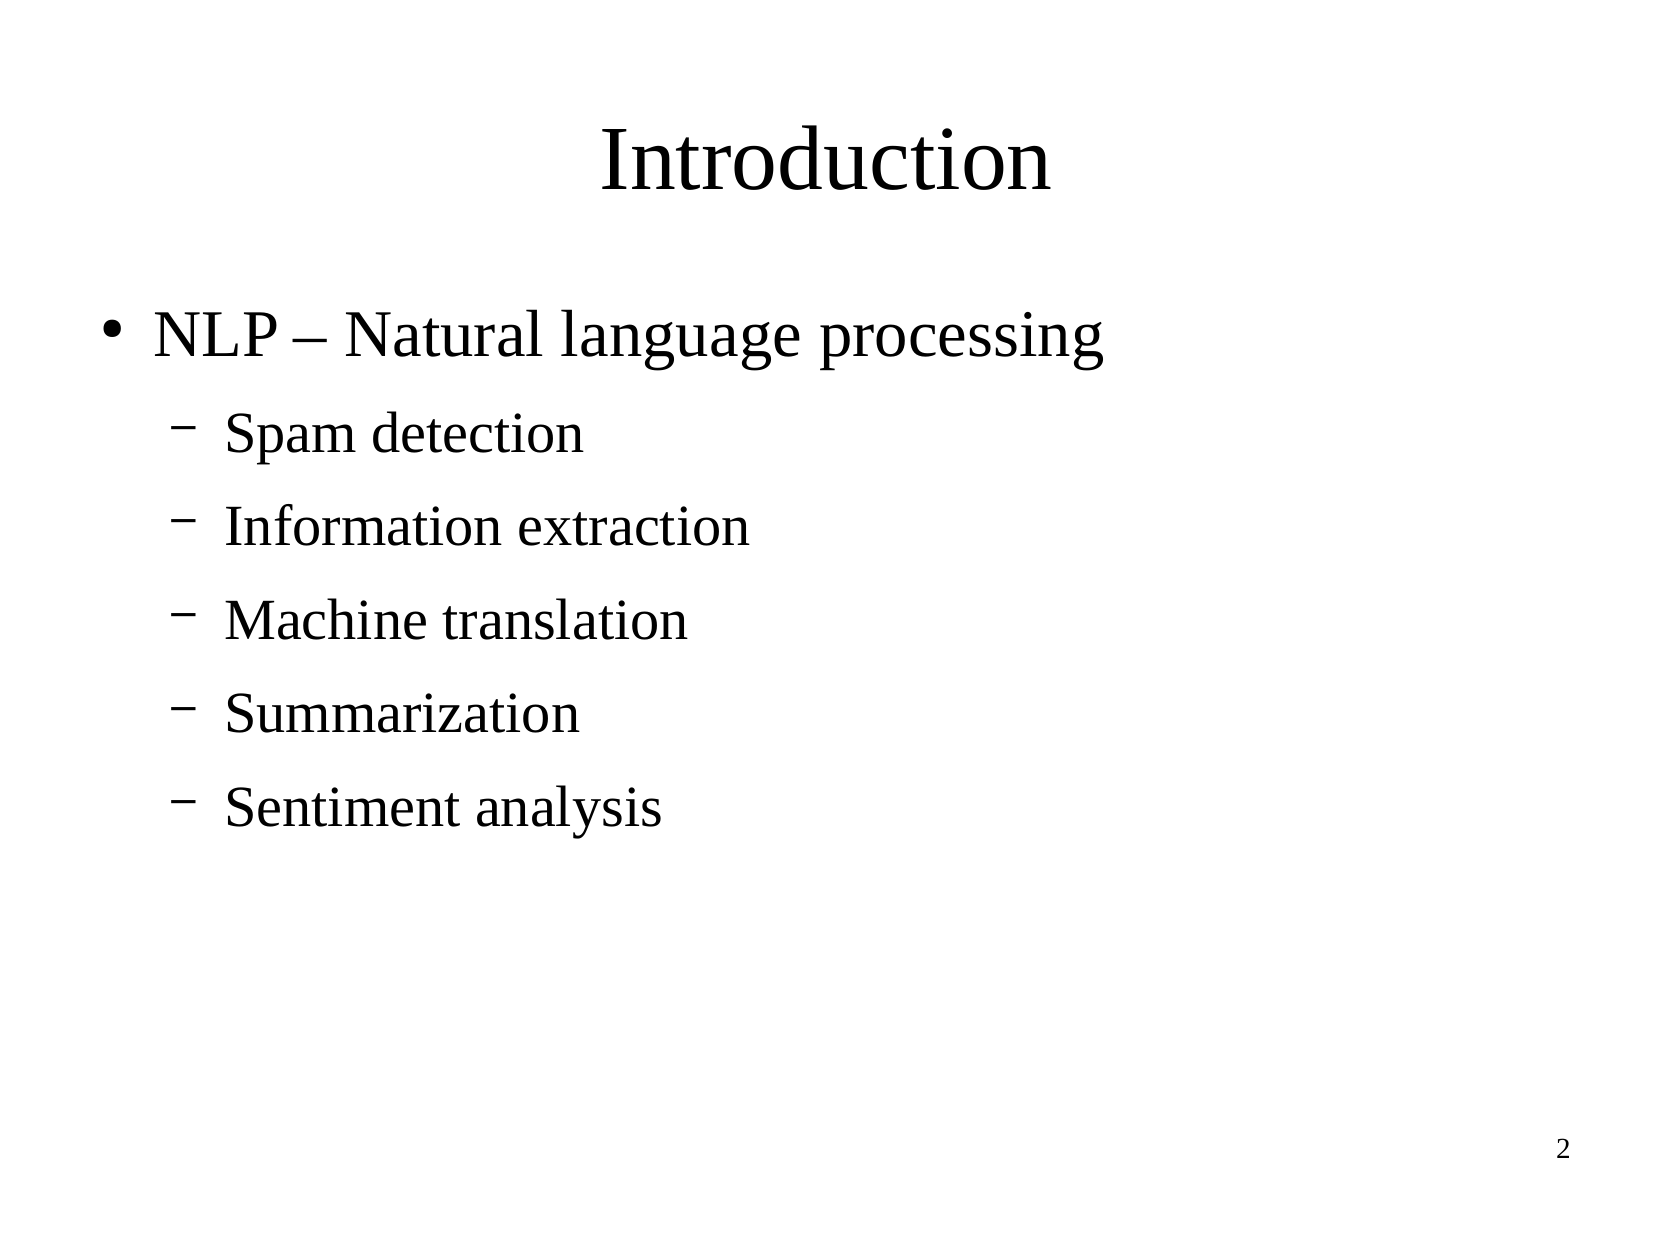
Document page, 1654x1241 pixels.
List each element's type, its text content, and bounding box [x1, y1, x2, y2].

title Introduction [82, 49, 1571, 257]
slide_number 2 [1185, 1129, 1571, 1216]
list NLP – Natural language processing Spam detection Information extraction Machine translation Summarization Sentiment analysis [82, 290, 1571, 1010]
